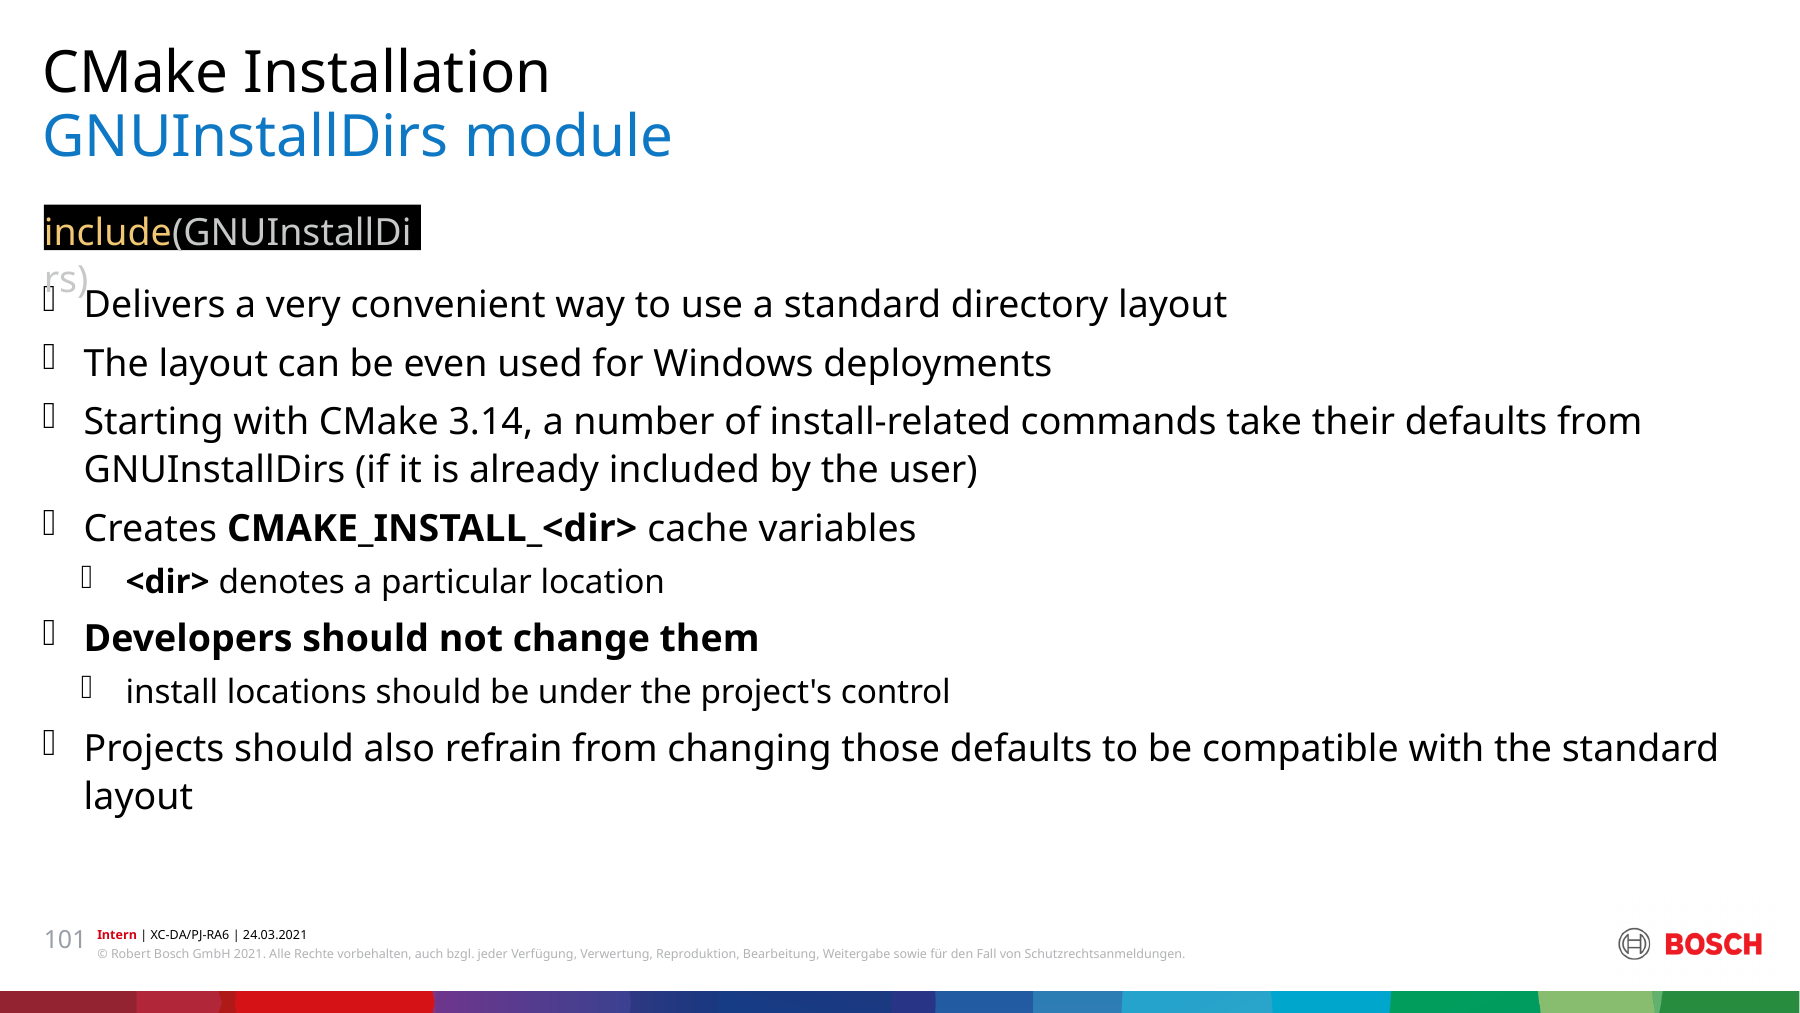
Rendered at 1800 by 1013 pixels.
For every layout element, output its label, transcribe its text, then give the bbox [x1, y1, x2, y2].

picture [1390, 896, 1800, 1013]
title GNUInstallDirs module [42, 107, 1757, 171]
picture [0, 905, 1272, 1013]
text_box include(GNUInstallDirs) [43, 204, 421, 251]
slide_number 101 [43, 923, 92, 991]
list Delivers a very convenient way to use a standard directory layout The layout can be even used for Windows deployments Starting with CMake 3.14, a number of install-related commands take their defaults from GNUInstallDirs (if it is already included by the user) Creates CMAKE_INSTALL_<dir> cache variables <dir> denotes a particular location Developers should not change them install locations should be under the project's control Projects should also refrain from changing those defaults to be compatible with the standard layout [42, 277, 1757, 897]
list CMake Installation [42, 42, 1757, 107]
